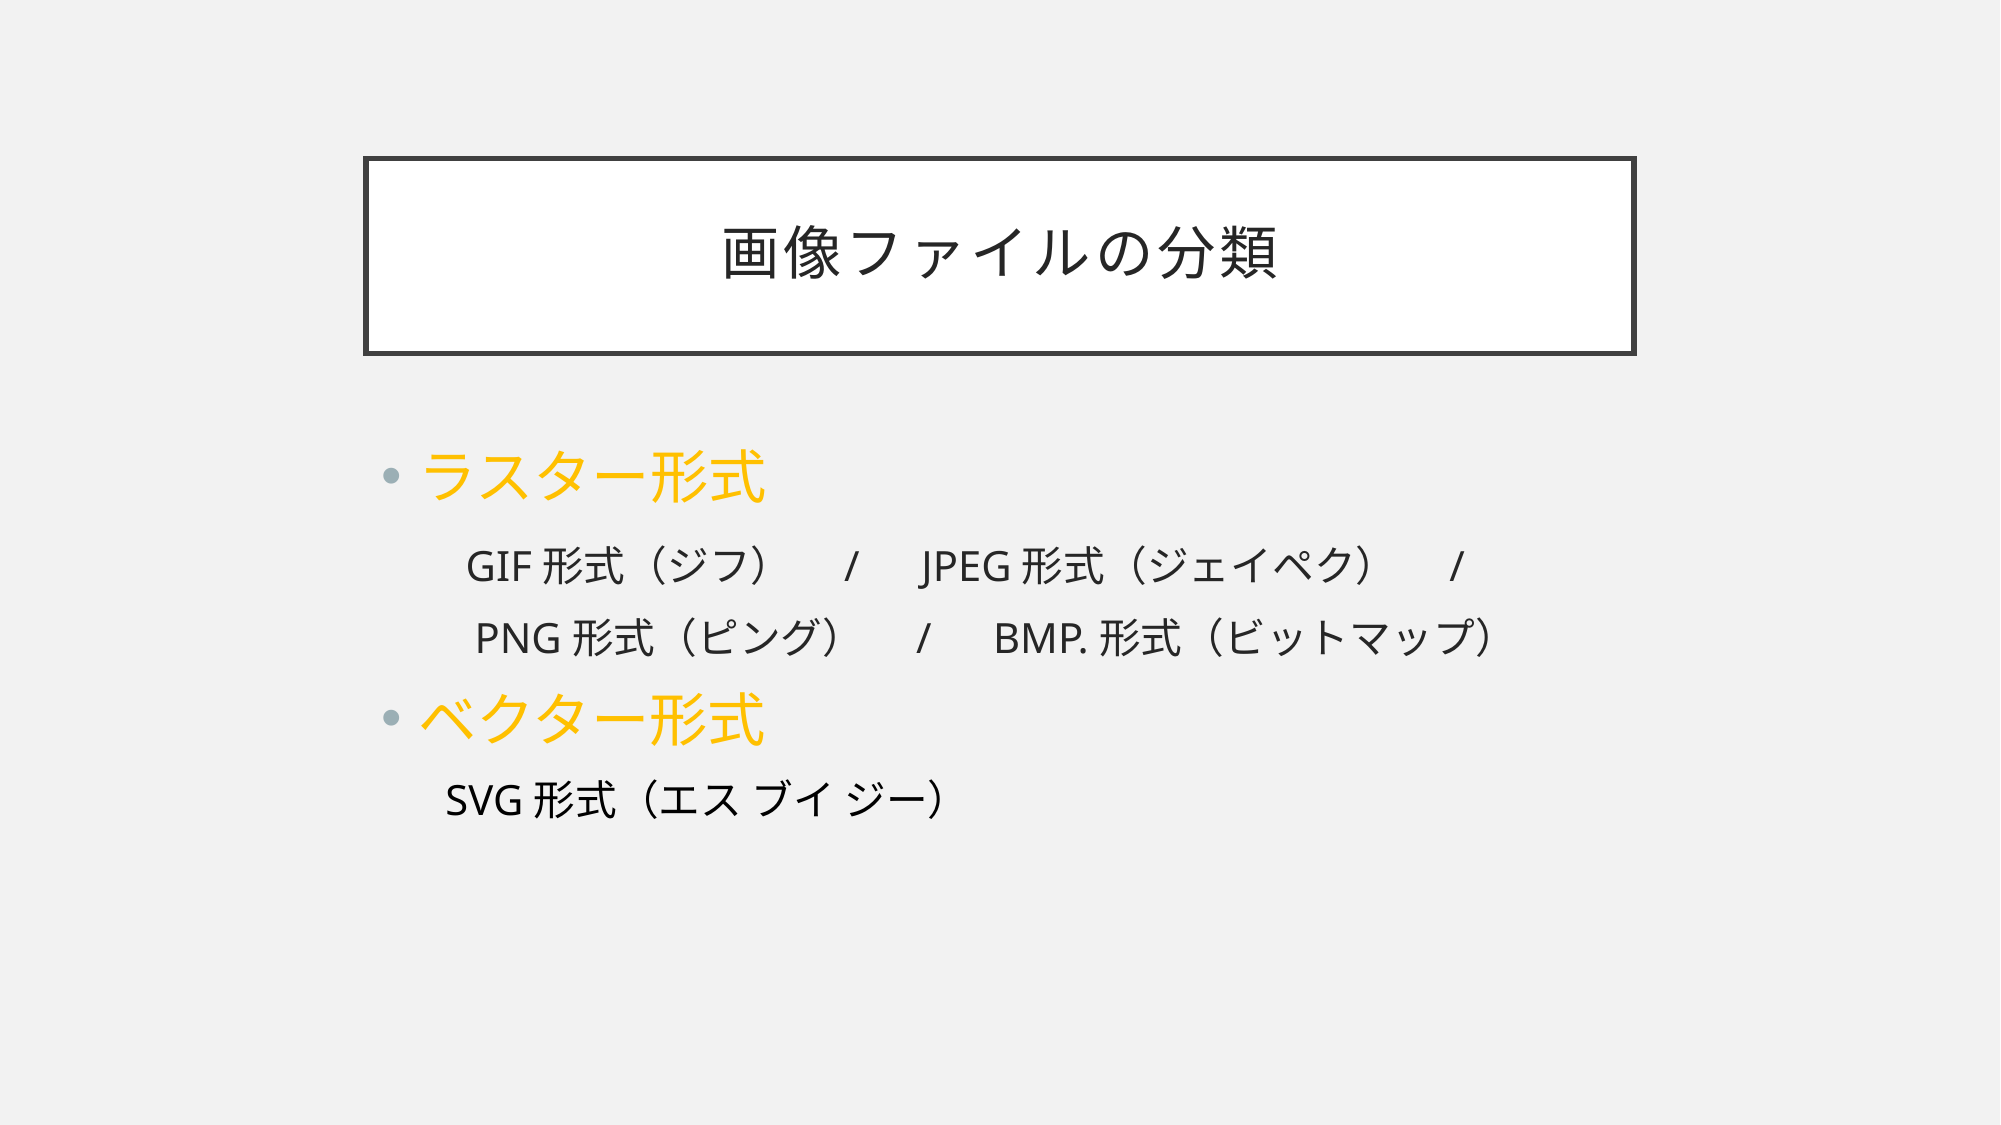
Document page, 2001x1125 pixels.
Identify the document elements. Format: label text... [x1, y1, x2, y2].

title 画像ファイルの分類 [363, 156, 1637, 356]
list ラスター形式 GIF形式（ジフ） / JPEG形式（ジェイペク） / PNG形式（ピング） / BMP.形式（ビットマップ） ベクター形式 SVG形式（エス ブイ ジー） [366, 432, 1634, 942]
